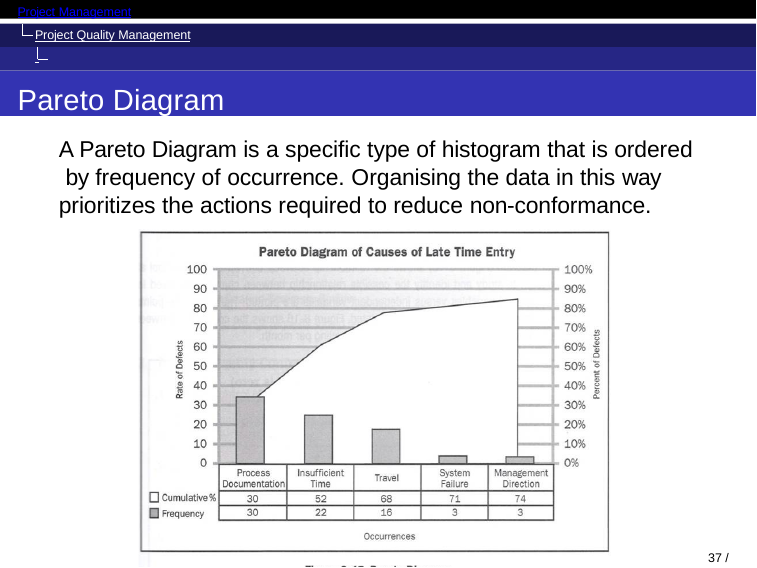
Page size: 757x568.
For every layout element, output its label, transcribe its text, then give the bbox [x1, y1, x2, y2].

text_box Pareto Diagram [0, 70, 756, 116]
text_box [195, 23, 756, 47]
text_box Project Management [0, 0, 756, 19]
text_box A Pareto Diagram is a specific type of histogram that is ordered by frequency of occurrence. Organising the data in this way prioritizes the actions required to reduce non-conformance. [56, 132, 696, 218]
text_box [138, 229, 611, 567]
text_box [0, 23, 33, 47]
slide_number 36 / 52 [701, 548, 746, 568]
text_box [0, 47, 756, 70]
text_box Project Quality Management Control Quality [33, 16, 195, 66]
